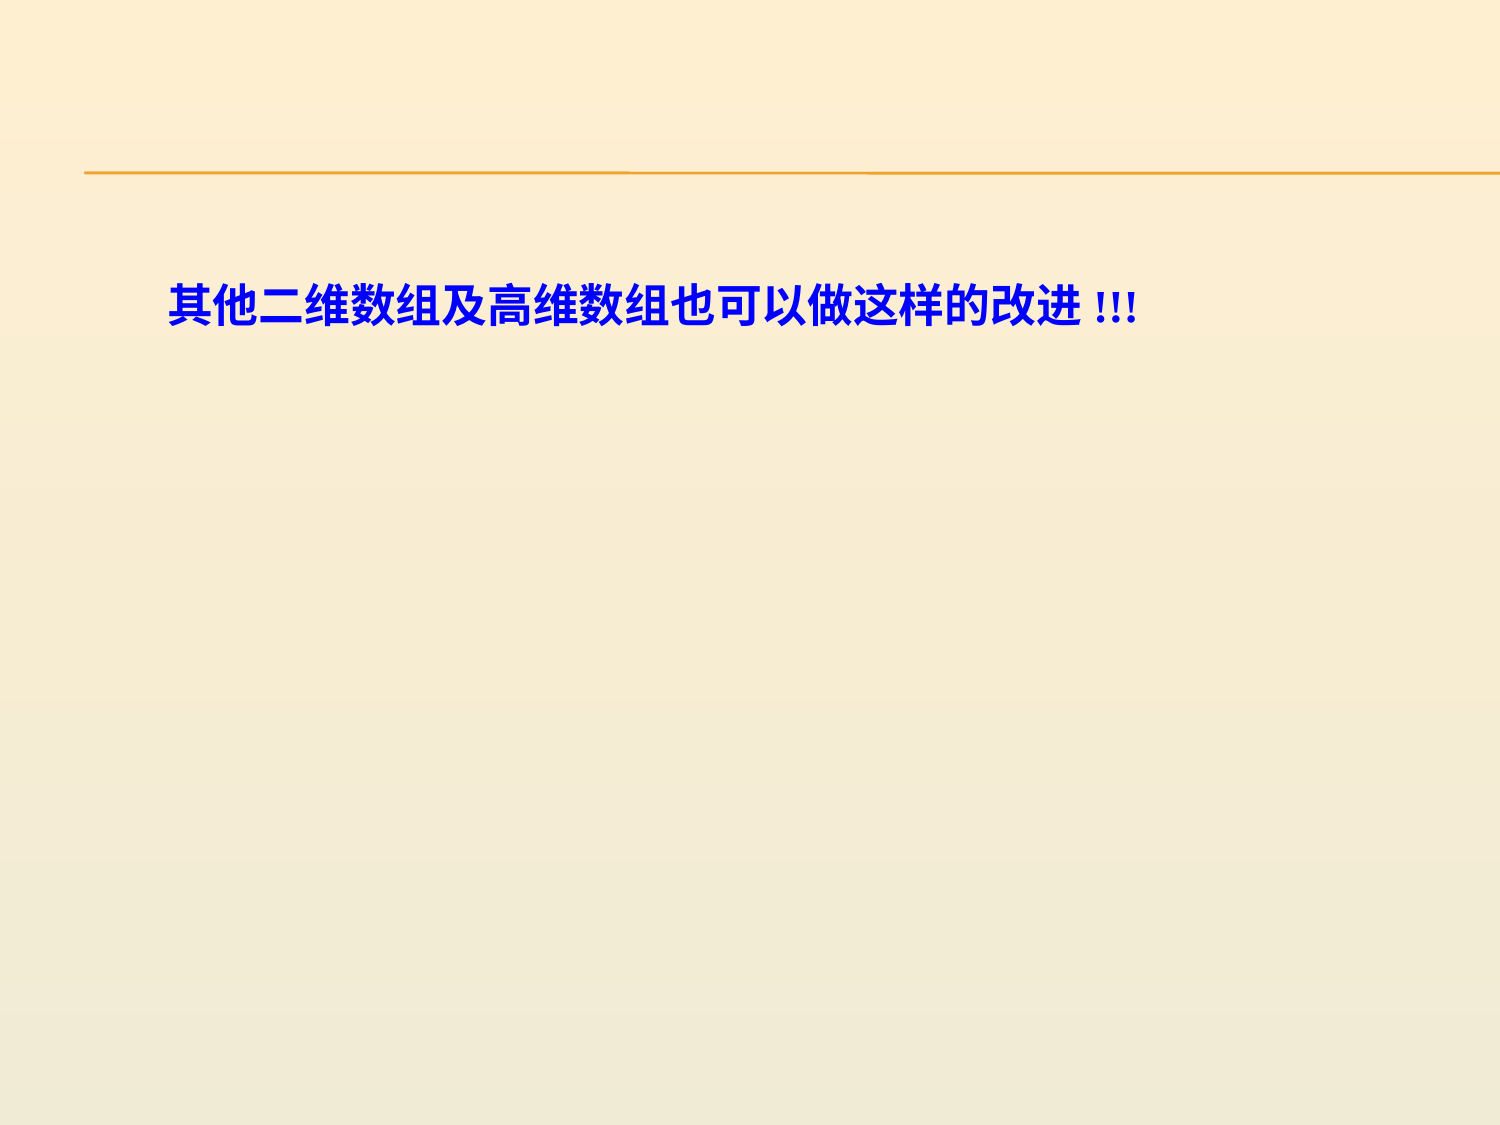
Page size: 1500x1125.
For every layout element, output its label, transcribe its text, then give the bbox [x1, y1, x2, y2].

text_box 其他二维数组及高维数组也可以做这样的改进!!! [152, 269, 1231, 340]
